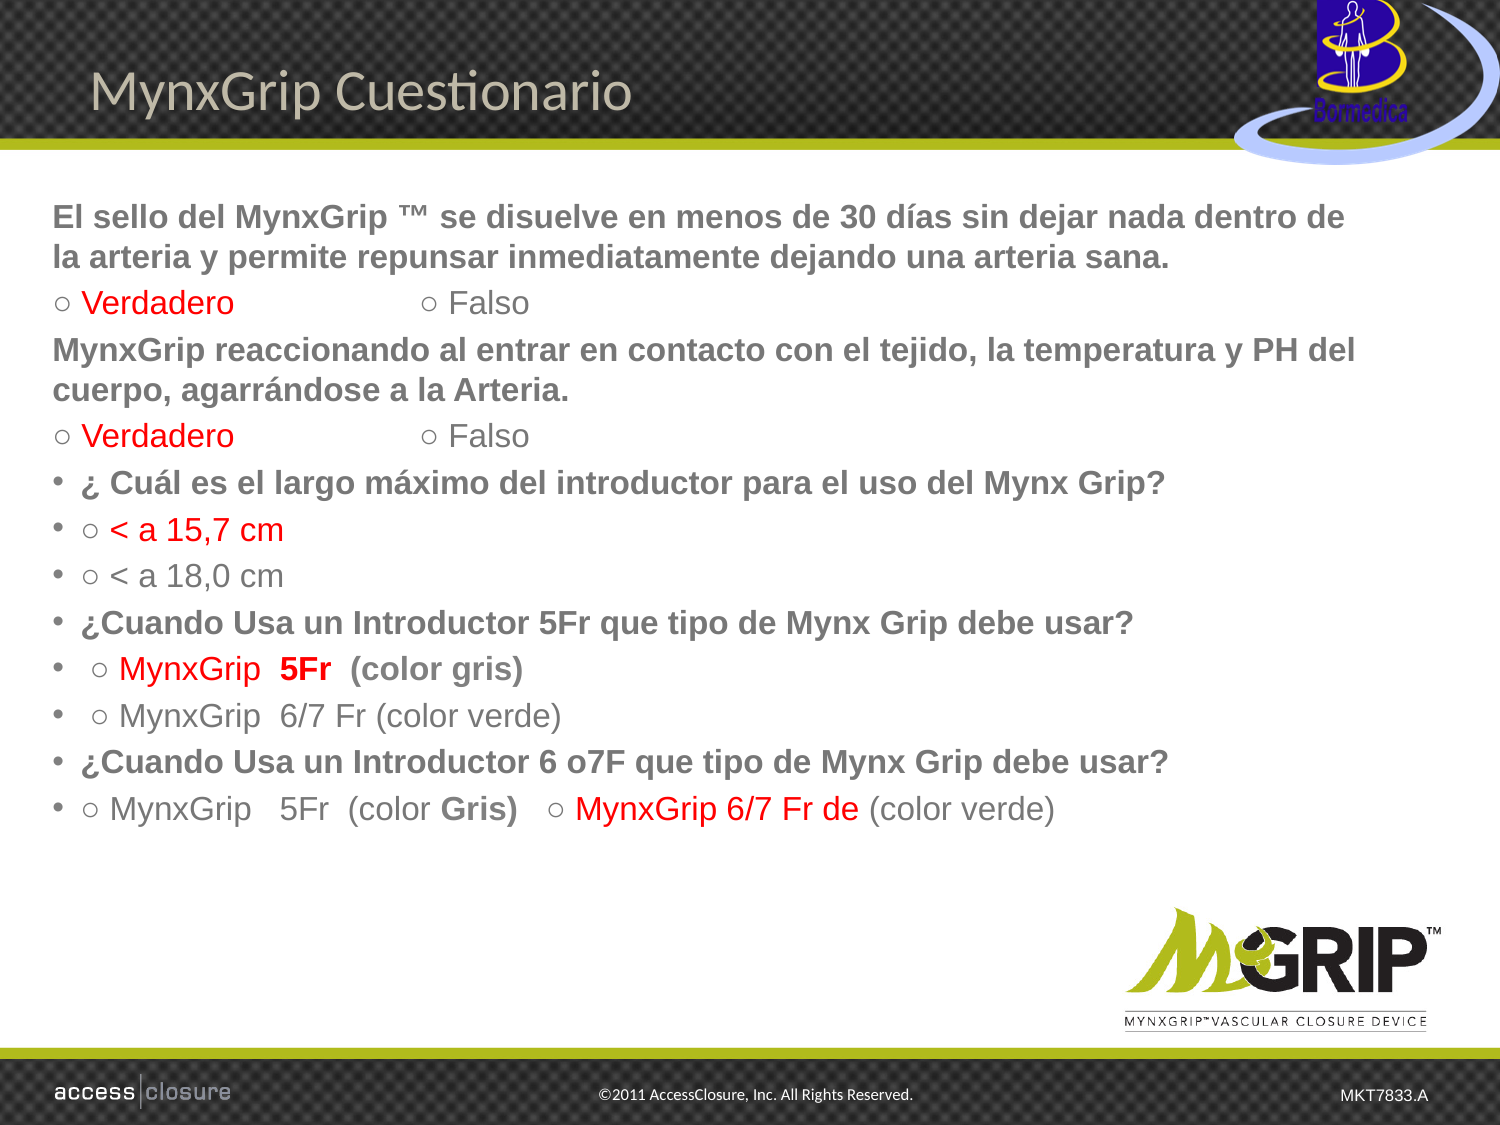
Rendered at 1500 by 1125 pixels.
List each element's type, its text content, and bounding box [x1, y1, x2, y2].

title MynxGrip Cuestionario [75, 45, 1228, 138]
list El sello del MynxGrip ™ se disuelve en menos de 30 días sin dejar nada dentro de la arteria y permite repunsar inmediatamente dejando una arteria sana. ○ Verdadero ○ Falso MynxGrip reaccionando al entrar en contacto con el tejido, la temperatura y PH del cuerpo, agarrándose a la Arteria. ○ Verdadero ○ Falso ¿ Cuál es el largo máximo del introductor para el uso del Mynx Grip? ○ < a 15,7 cm ○ < a 18,0 cm ¿Cuando Usa un Introductor 5Fr que tipo de Mynx Grip debe usar? ○ MynxGrip 5Fr (color gris) ○ MynxGrip 6/7 Fr (color verde) ¿Cuando Usa un Introductor 6 o7F que tipo de Mynx Grip debe usar? ○ MynxGrip 5Fr (color Gris) ○ MynxGrip 6/7 Fr de (color verde) [37, 187, 1388, 930]
picture [0, 0, 1500, 1125]
